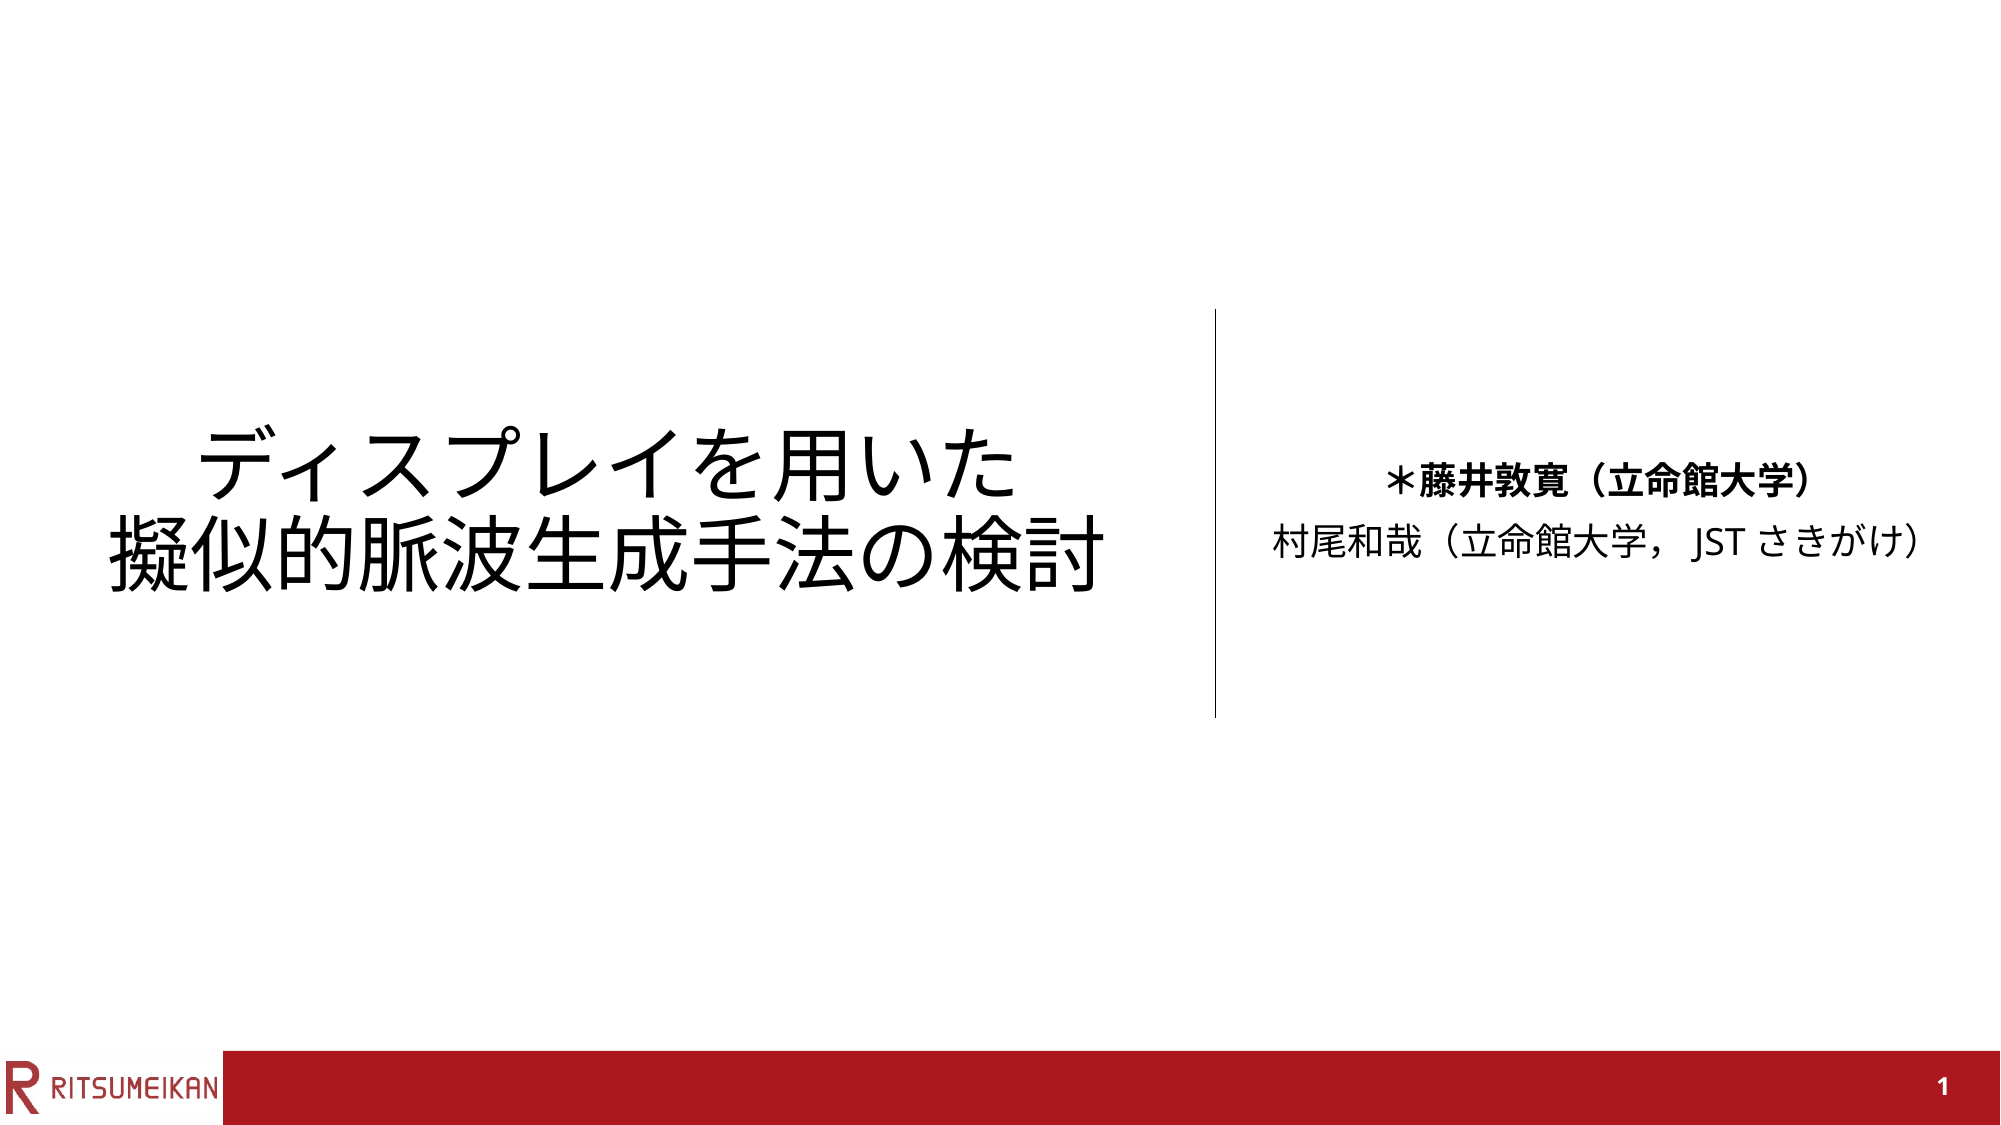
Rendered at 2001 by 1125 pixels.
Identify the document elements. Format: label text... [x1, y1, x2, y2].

title ディスプレイを用いた 擬似的脈波生成手法の検討 [0, 317, 1215, 709]
picture [0, 1050, 223, 1125]
subtitle ＊藤井敦寛（立命館大学） 村尾和哉（立命館大学，JSTさきがけ） [1215, 317, 2000, 709]
slide_number 1 [1812, 1050, 1966, 1125]
